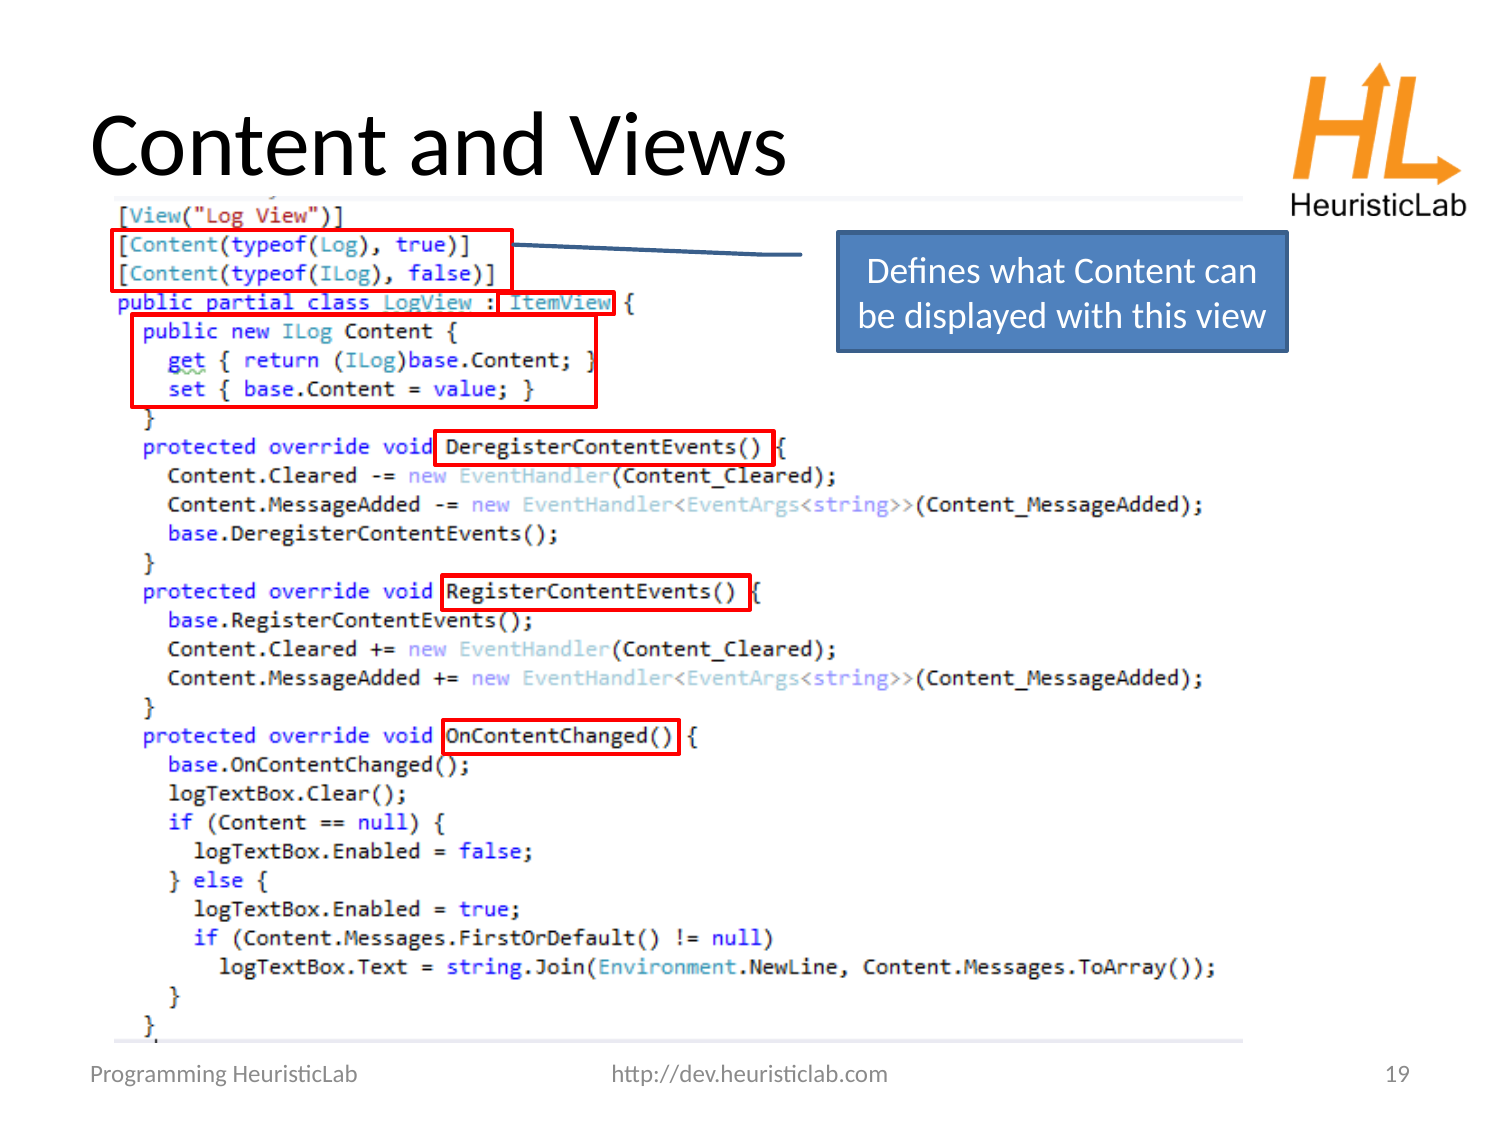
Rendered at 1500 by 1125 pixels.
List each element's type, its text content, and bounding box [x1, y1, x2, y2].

footer http://dev.heuristiclab.com [512, 1051, 988, 1103]
title Content and Views [75, 45, 1282, 233]
slide_number Programming HeuristicLab [75, 1042, 425, 1103]
text_box Defines what Content can be displayed with this view [1246, 230, 1289, 353]
picture [113, 195, 1243, 1043]
picture [1281, 27, 1474, 244]
slide_number 19 [1074, 1042, 1425, 1103]
